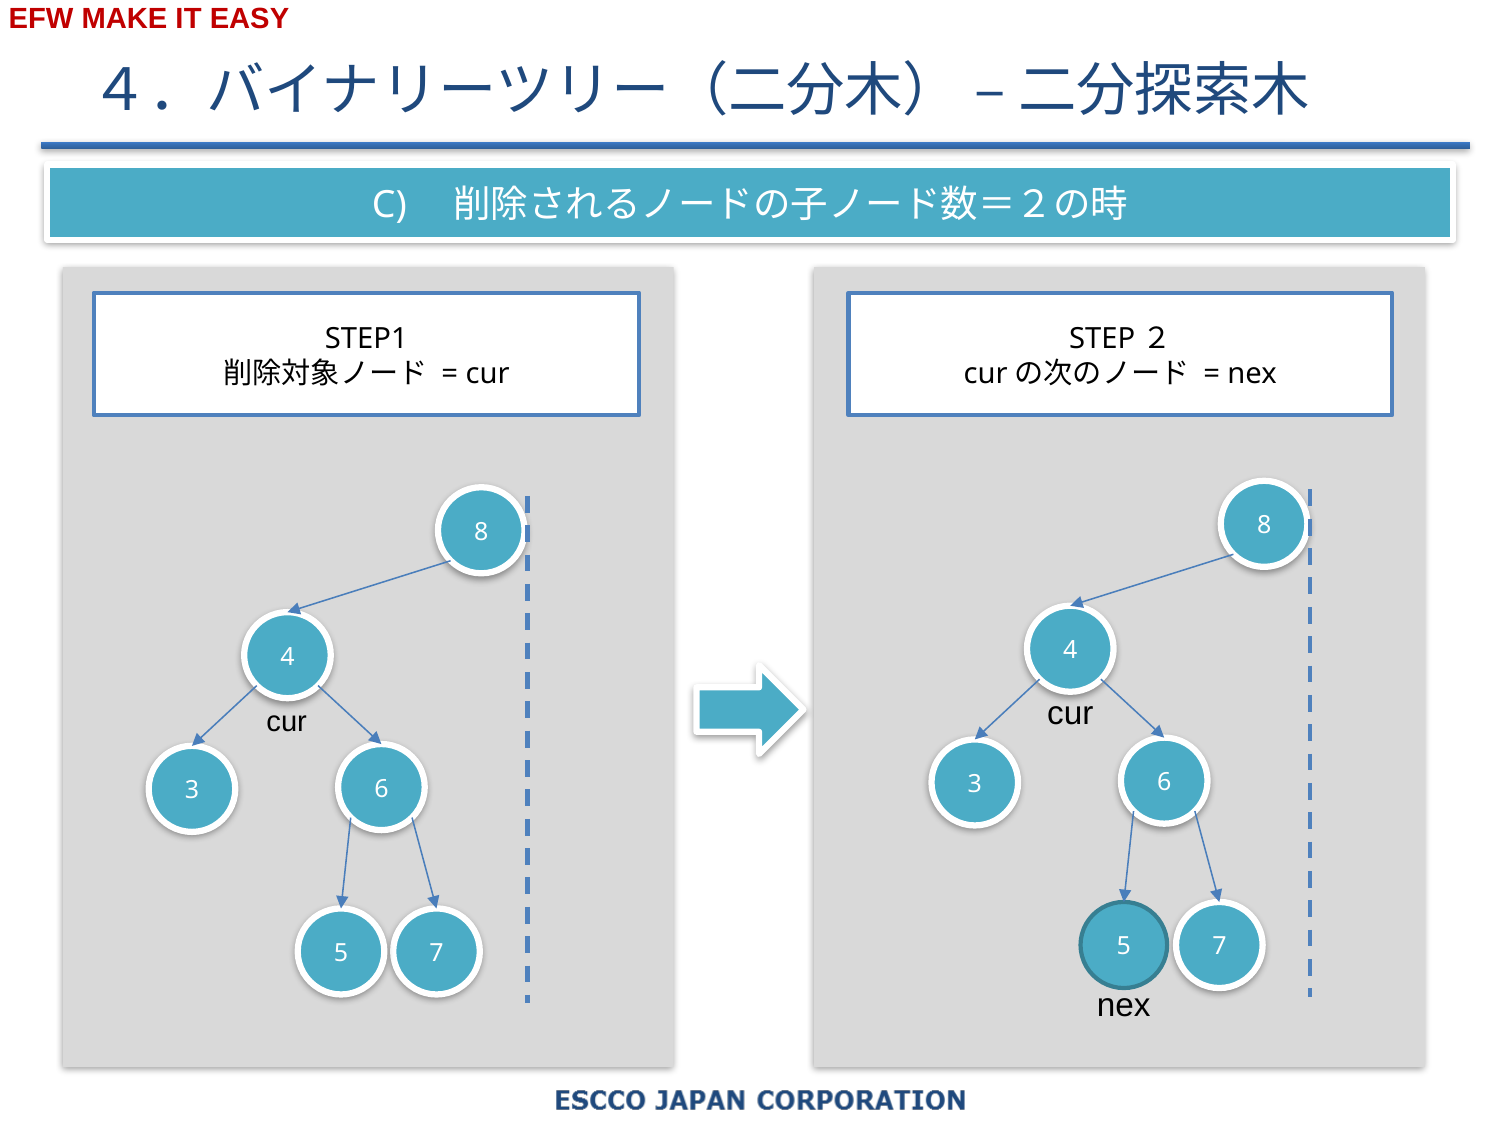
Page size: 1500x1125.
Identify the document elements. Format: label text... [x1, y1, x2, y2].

text_box STEP1 削除対象ノード = cur [92, 291, 641, 417]
text_box [811, 264, 1428, 1070]
title ４．バイナリーツリー（二分木） – 二分探索木 [75, 45, 1425, 138]
text_box STEP２ curの次のノード = nex [846, 291, 1394, 417]
text_box [693, 662, 807, 757]
text_box [60, 264, 677, 1070]
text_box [931, 480, 1311, 1032]
picture [523, 1069, 999, 1125]
text_box C) 削除されるノードの子ノード数＝２の時 [44, 161, 1456, 243]
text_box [148, 486, 528, 1004]
